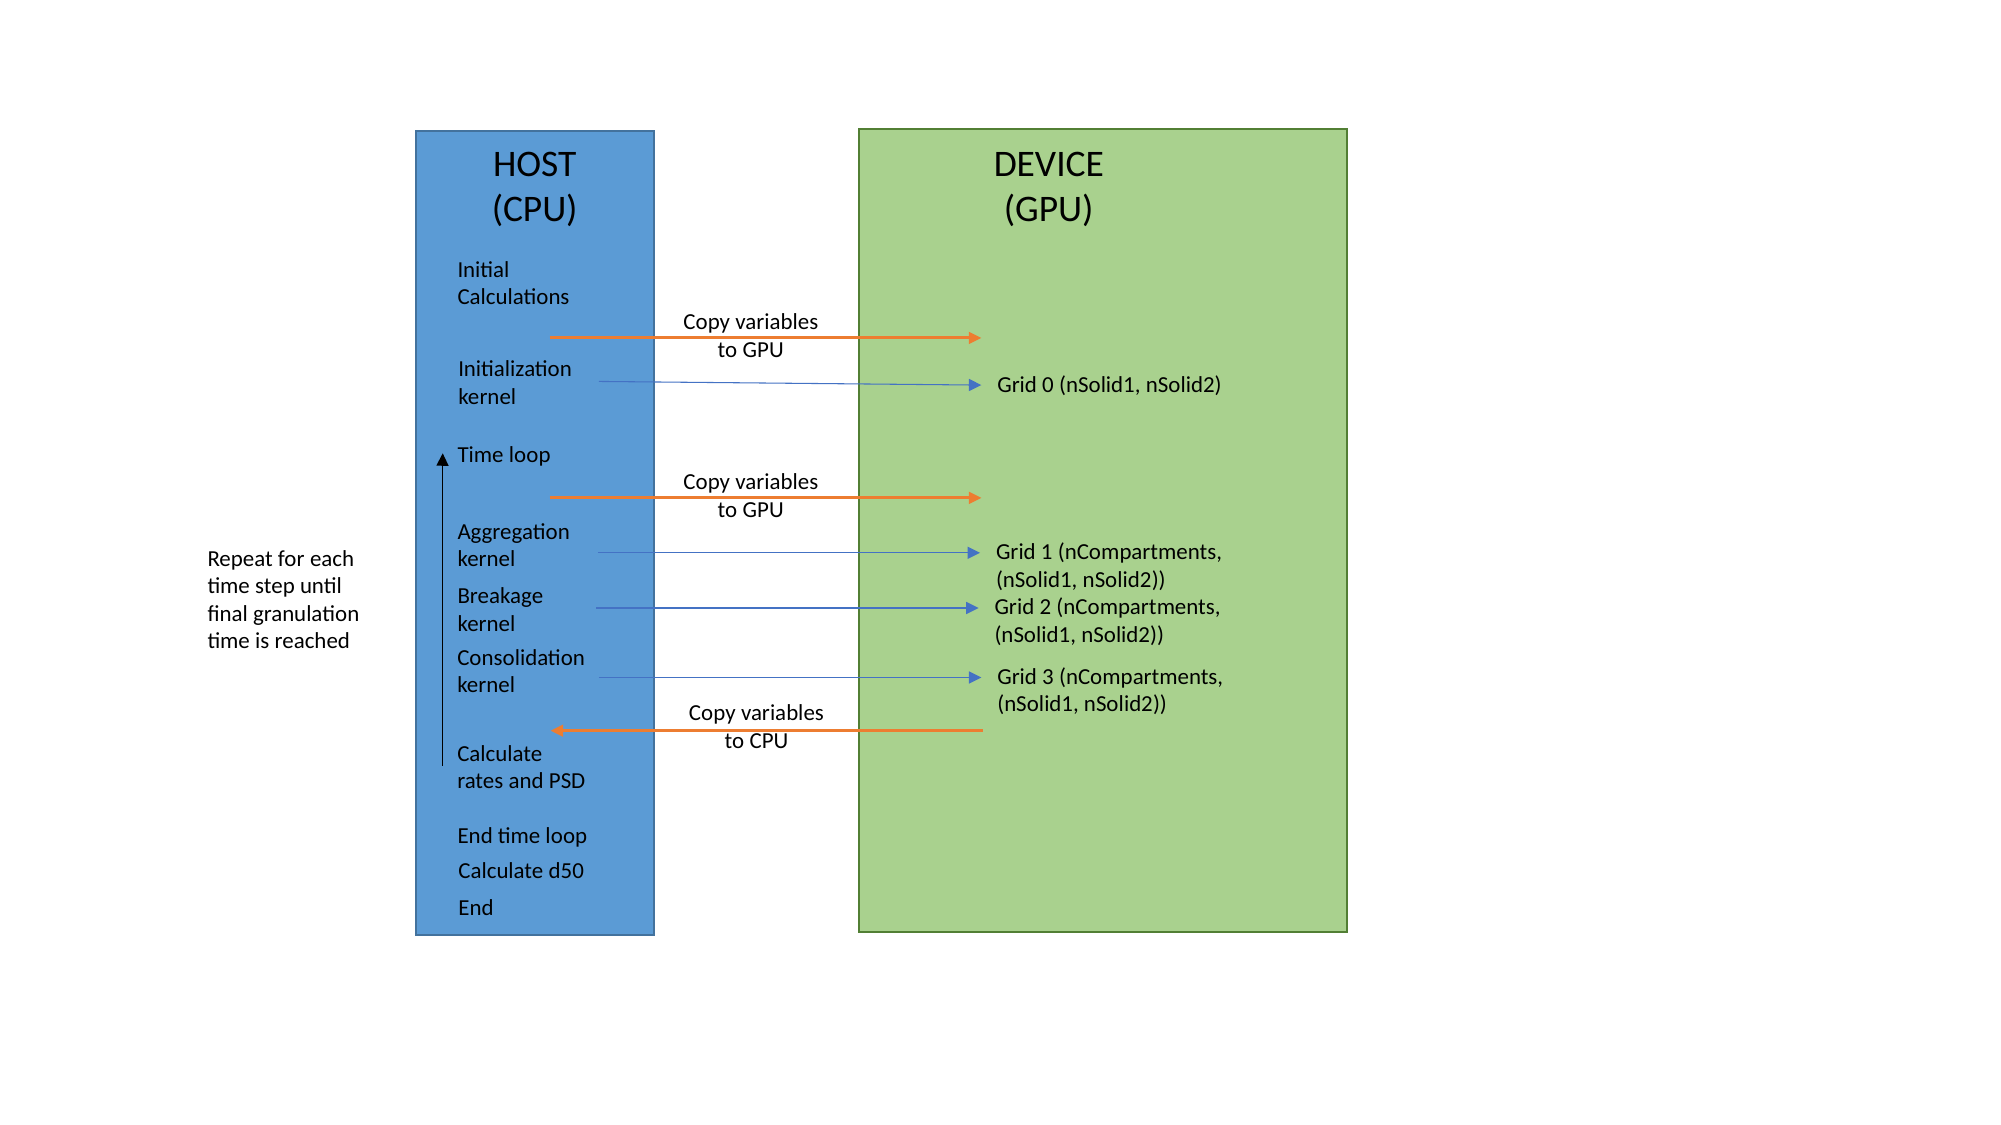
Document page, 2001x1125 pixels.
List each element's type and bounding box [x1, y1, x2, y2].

text_box [192, 128, 1347, 935]
